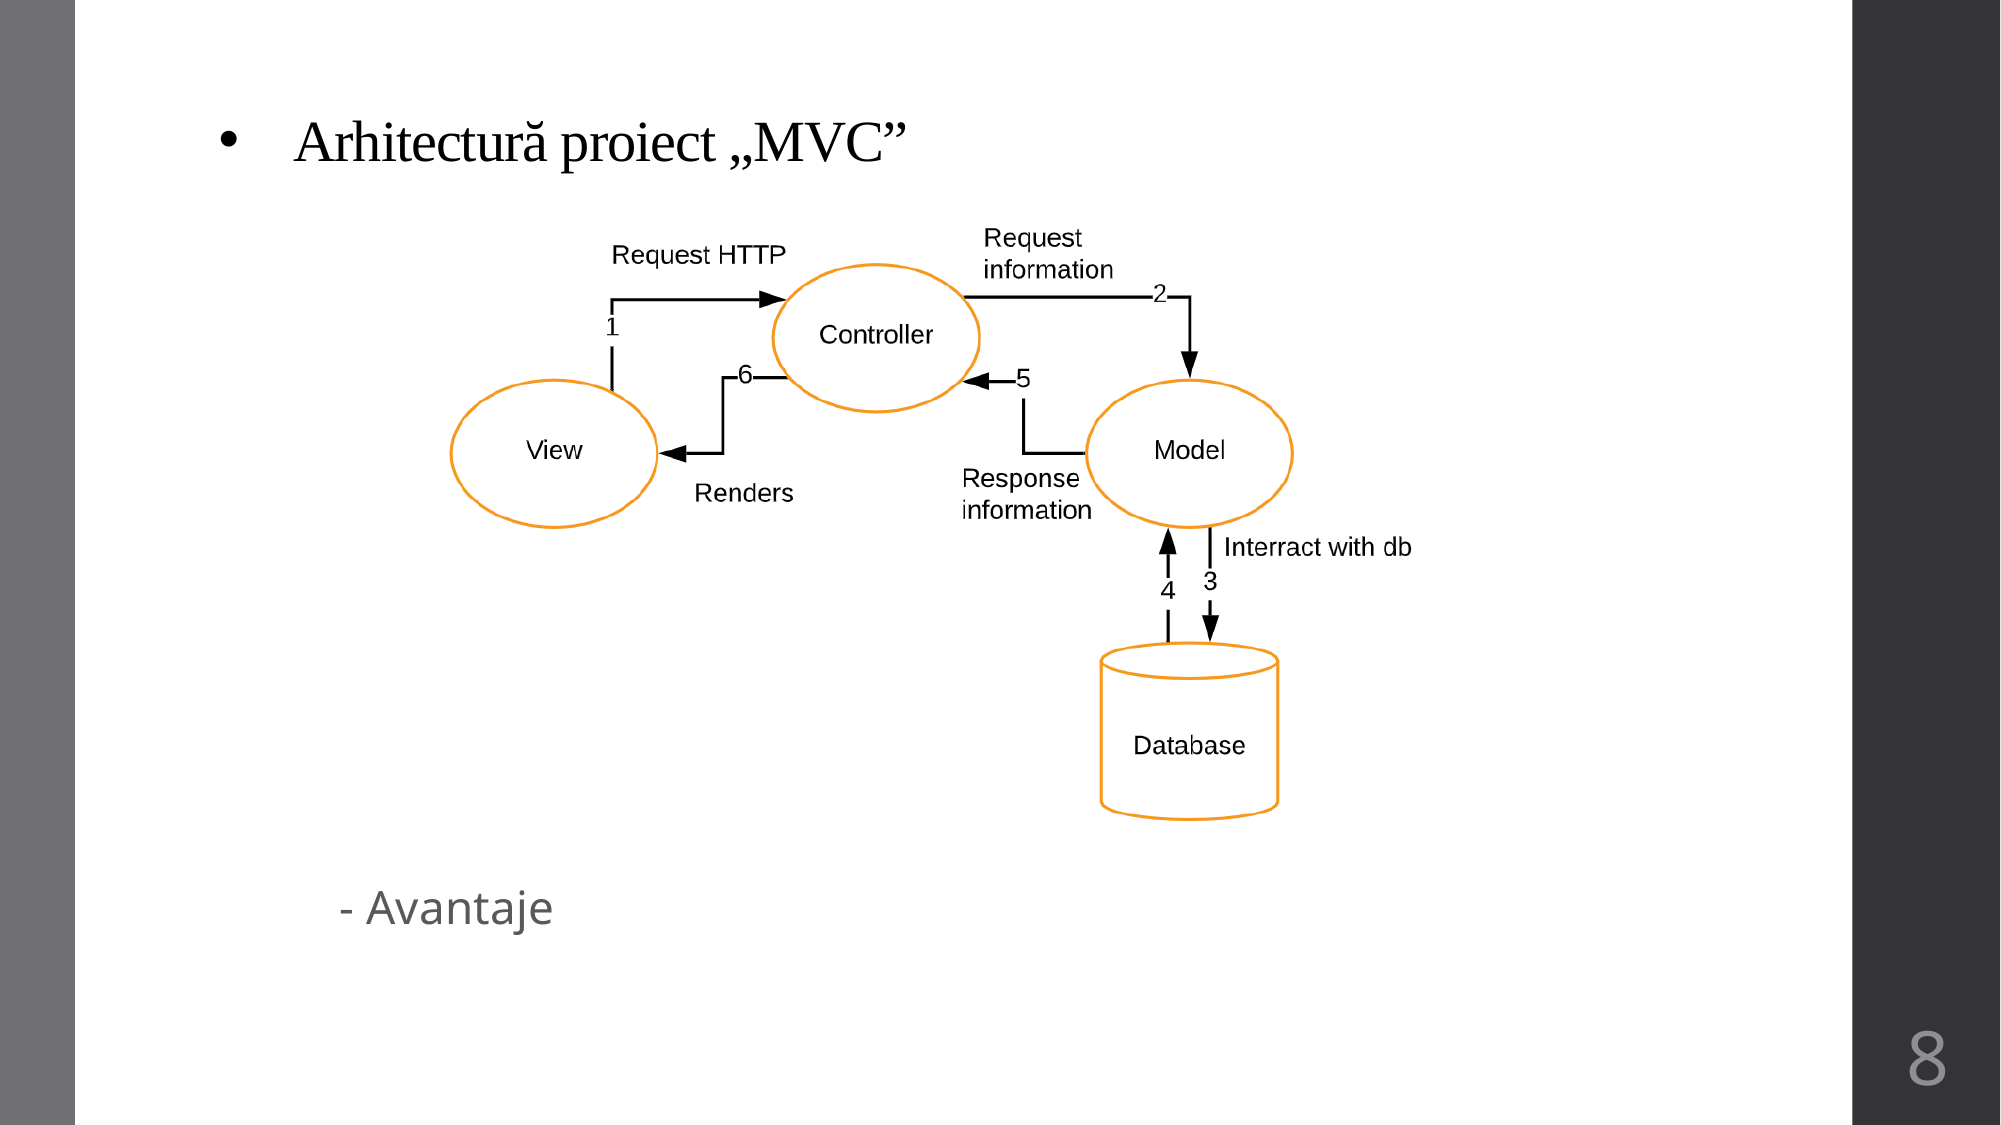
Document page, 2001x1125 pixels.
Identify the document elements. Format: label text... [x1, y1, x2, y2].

list - Avantaje [324, 875, 1436, 1065]
title Arhitectură proiect „MVC” [203, 75, 1418, 181]
picture [429, 203, 1418, 831]
slide_number 8 [1852, 1012, 2000, 1110]
